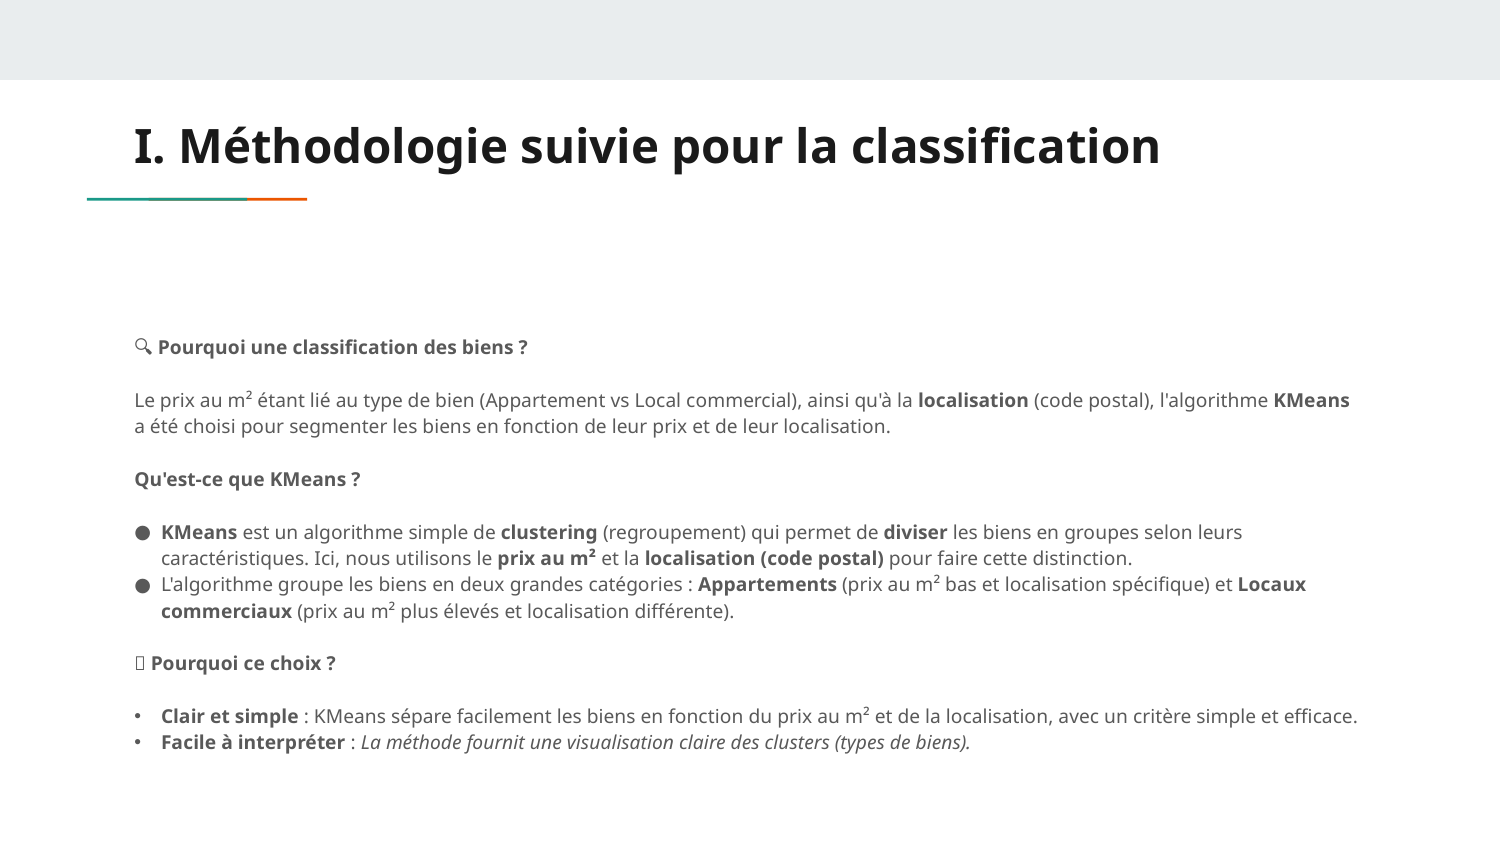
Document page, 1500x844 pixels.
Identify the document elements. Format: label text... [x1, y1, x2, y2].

list 🔍 Pourquoi une classification des biens ? Le prix au m² étant lié au type de bien (Appartement vs Local commercial), ainsi qu'à la localisation (code postal), l'algorithme KMeans a été choisi pour segmenter les biens en fonction de leur prix et de leur localisation. Qu'est-ce que KMeans ? KMeans est un algorithme simple de clustering (regroupement) qui permet de diviser les biens en groupes selon leurs caractéristiques. Ici, nous utilisons le prix au m² et la localisation (code postal) pour faire cette distinction. L'algorithme groupe les biens en deux grandes catégories : Appartements (prix au m² bas et localisation spécifique) et Locaux commerciaux (prix au m² plus élevés et localisation différente). 💡 Pourquoi ce choix ? Clair et simple : KMeans sépare facilement les biens en fonction du prix au m² et de la localisation, avec un critère simple et efficace. Facile à interpréter : La méthode fournit une visualisation claire des clusters (types de biens). [119, 317, 1381, 794]
title I. Méthodologie suivie pour la classification [119, 101, 1381, 190]
